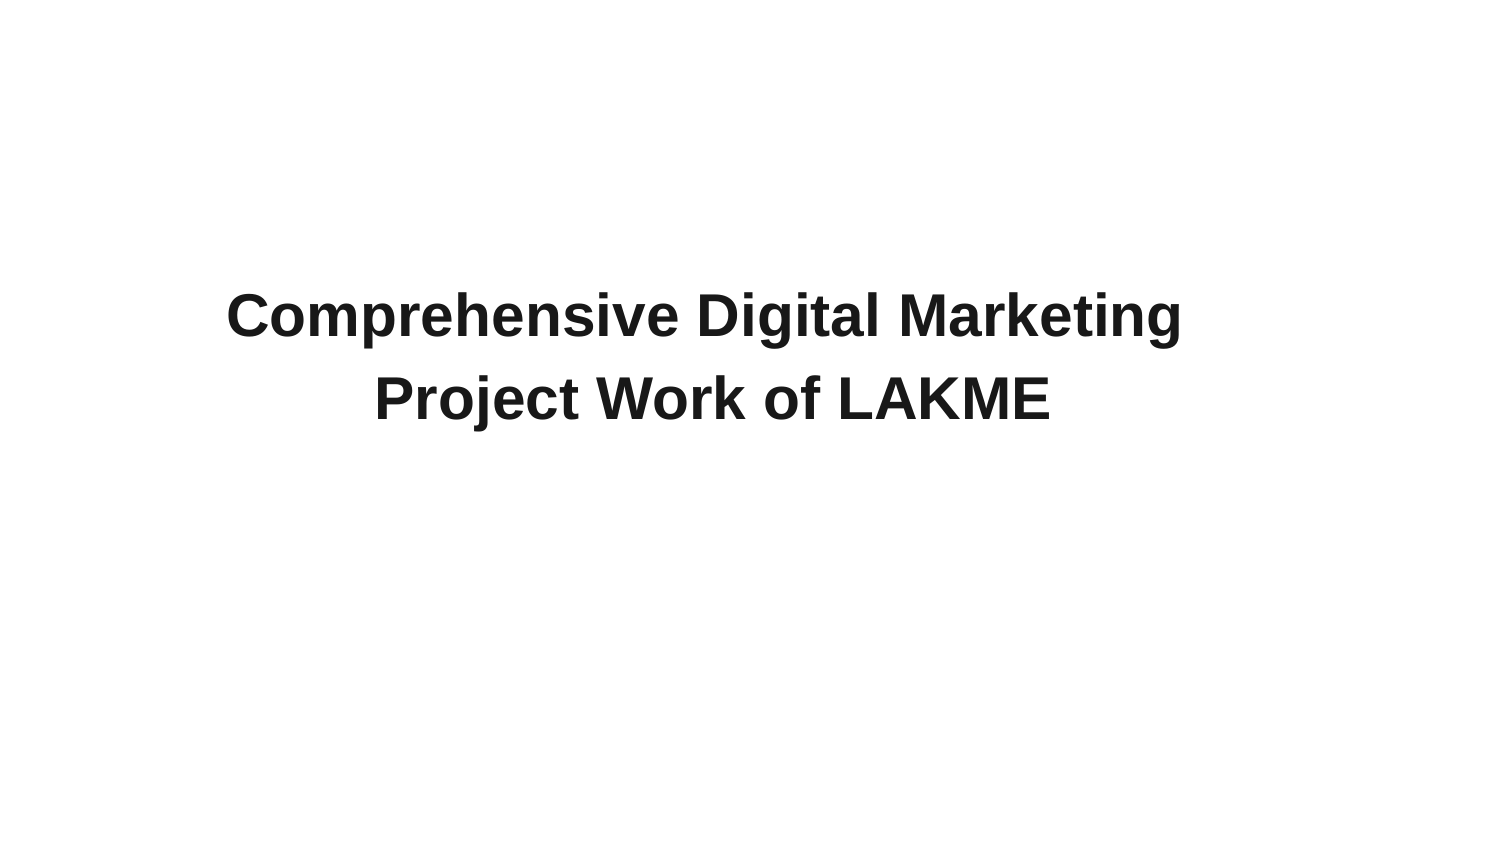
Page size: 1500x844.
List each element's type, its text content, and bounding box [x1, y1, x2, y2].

text_box Comprehensive Digital Marketing Project Work of LAKME [89, 250, 1339, 447]
